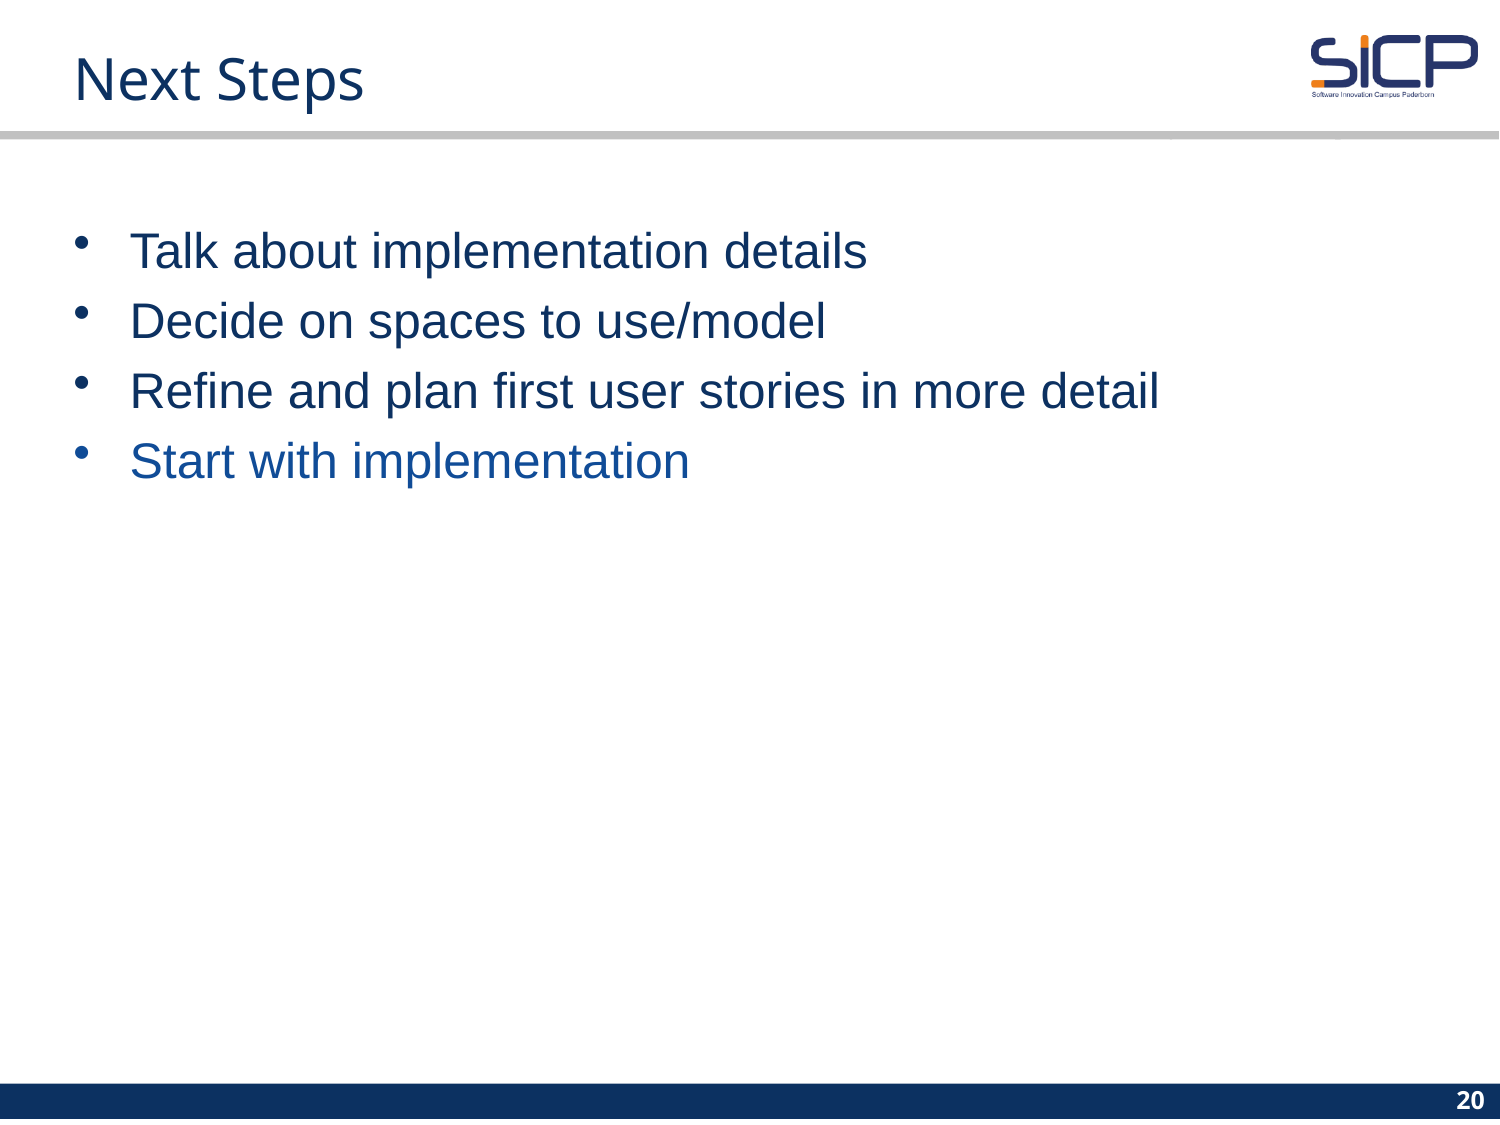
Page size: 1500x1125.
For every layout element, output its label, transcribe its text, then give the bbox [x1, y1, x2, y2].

picture [1311, 35, 1478, 98]
title Next Steps [58, 35, 1161, 118]
slide_number 20 [1394, 1083, 1500, 1120]
list Talk about implementation details Decide on spaces to use/model Refine and plan first user stories in more detail Start with implementation [58, 210, 1442, 1067]
